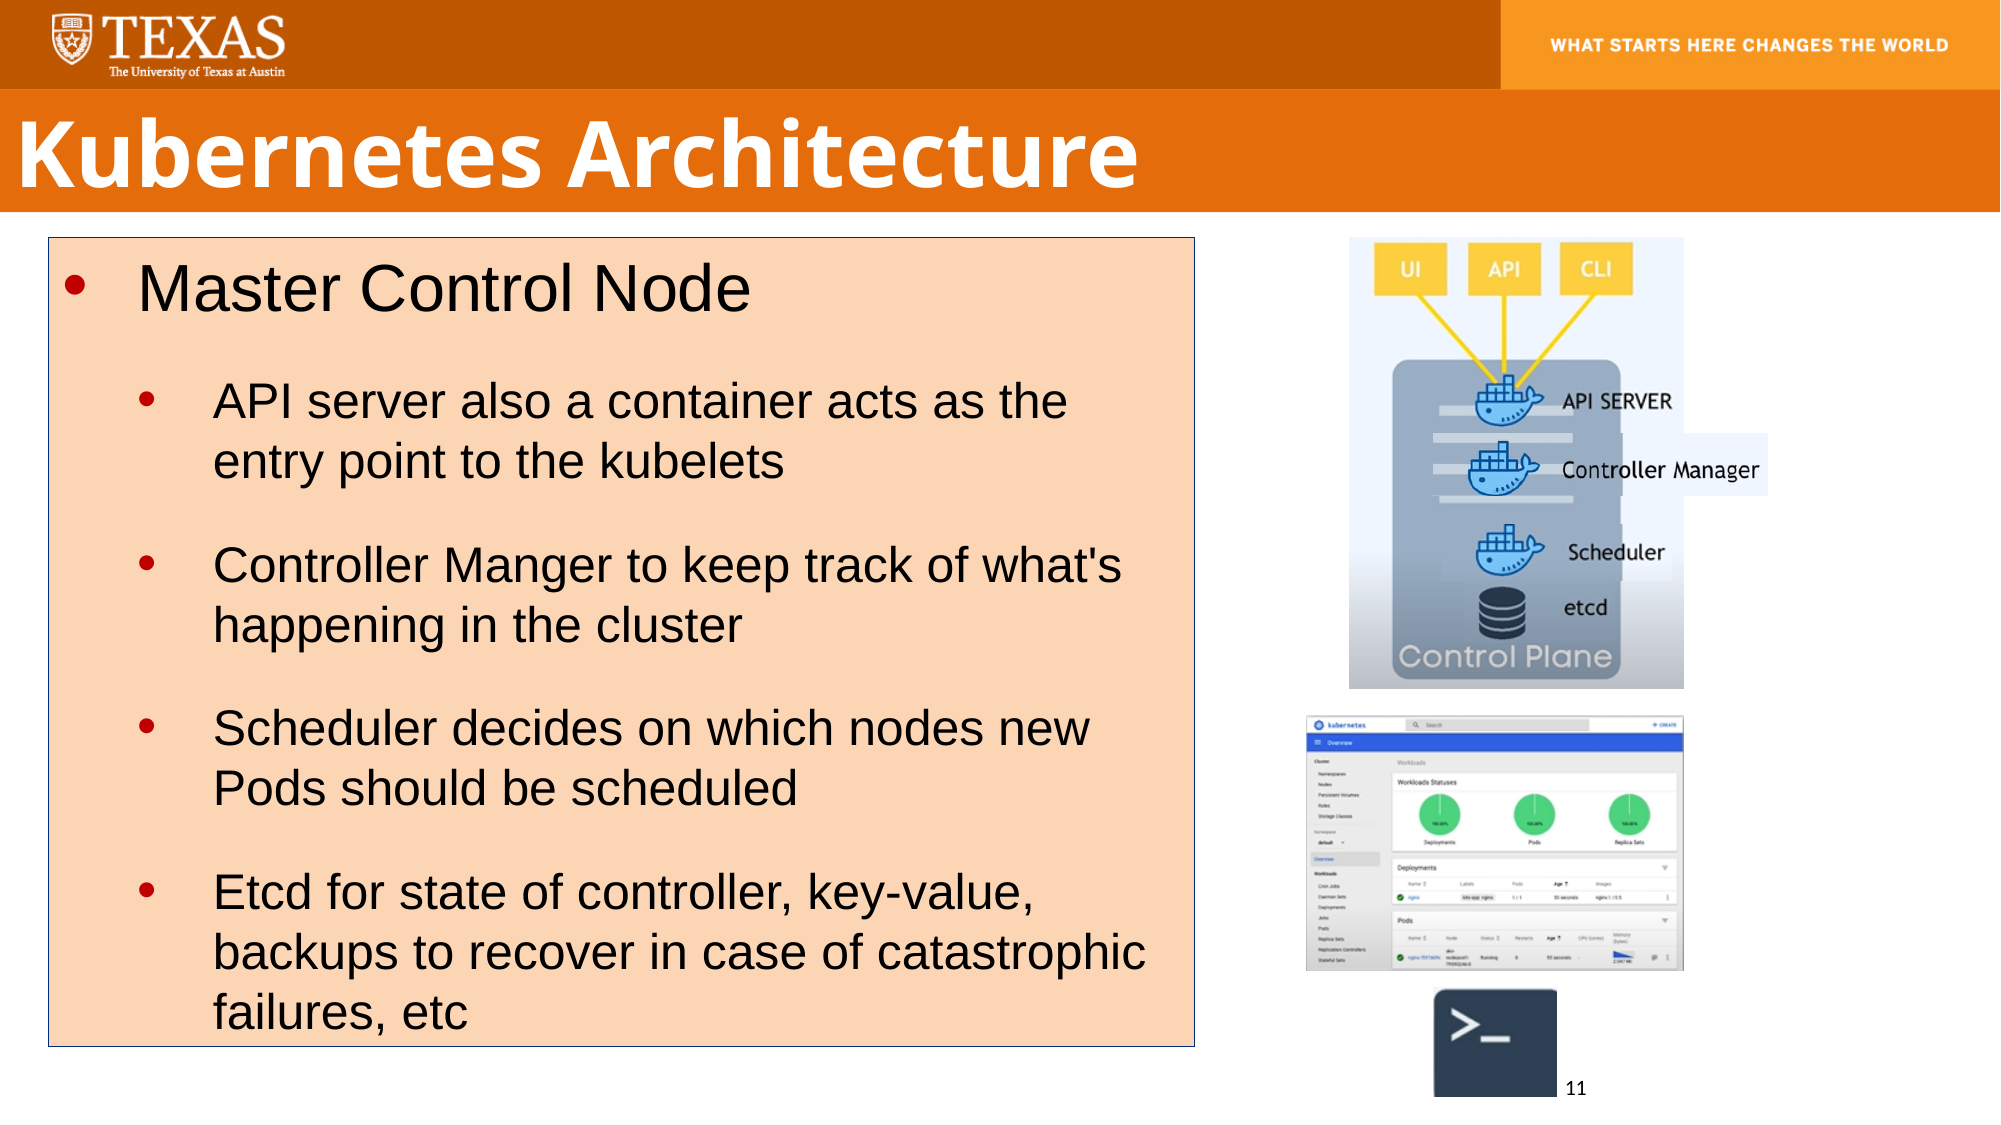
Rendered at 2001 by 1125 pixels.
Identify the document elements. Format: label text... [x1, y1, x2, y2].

picture [0, 0, 2001, 1125]
slide_number 11 [1550, 1066, 2000, 1125]
text_box Master Control Node API server also a container acts as the entry point to the kubelets Controller Manger to keep track of what's happening in the cluster Scheduler decides on which nodes new Pods should be scheduled Etcd for state of controller, key-value, backups to recover in case of catastrophic failures, etc [48, 237, 1195, 1047]
text_box Kubernetes Architecture [0, 87, 2000, 214]
